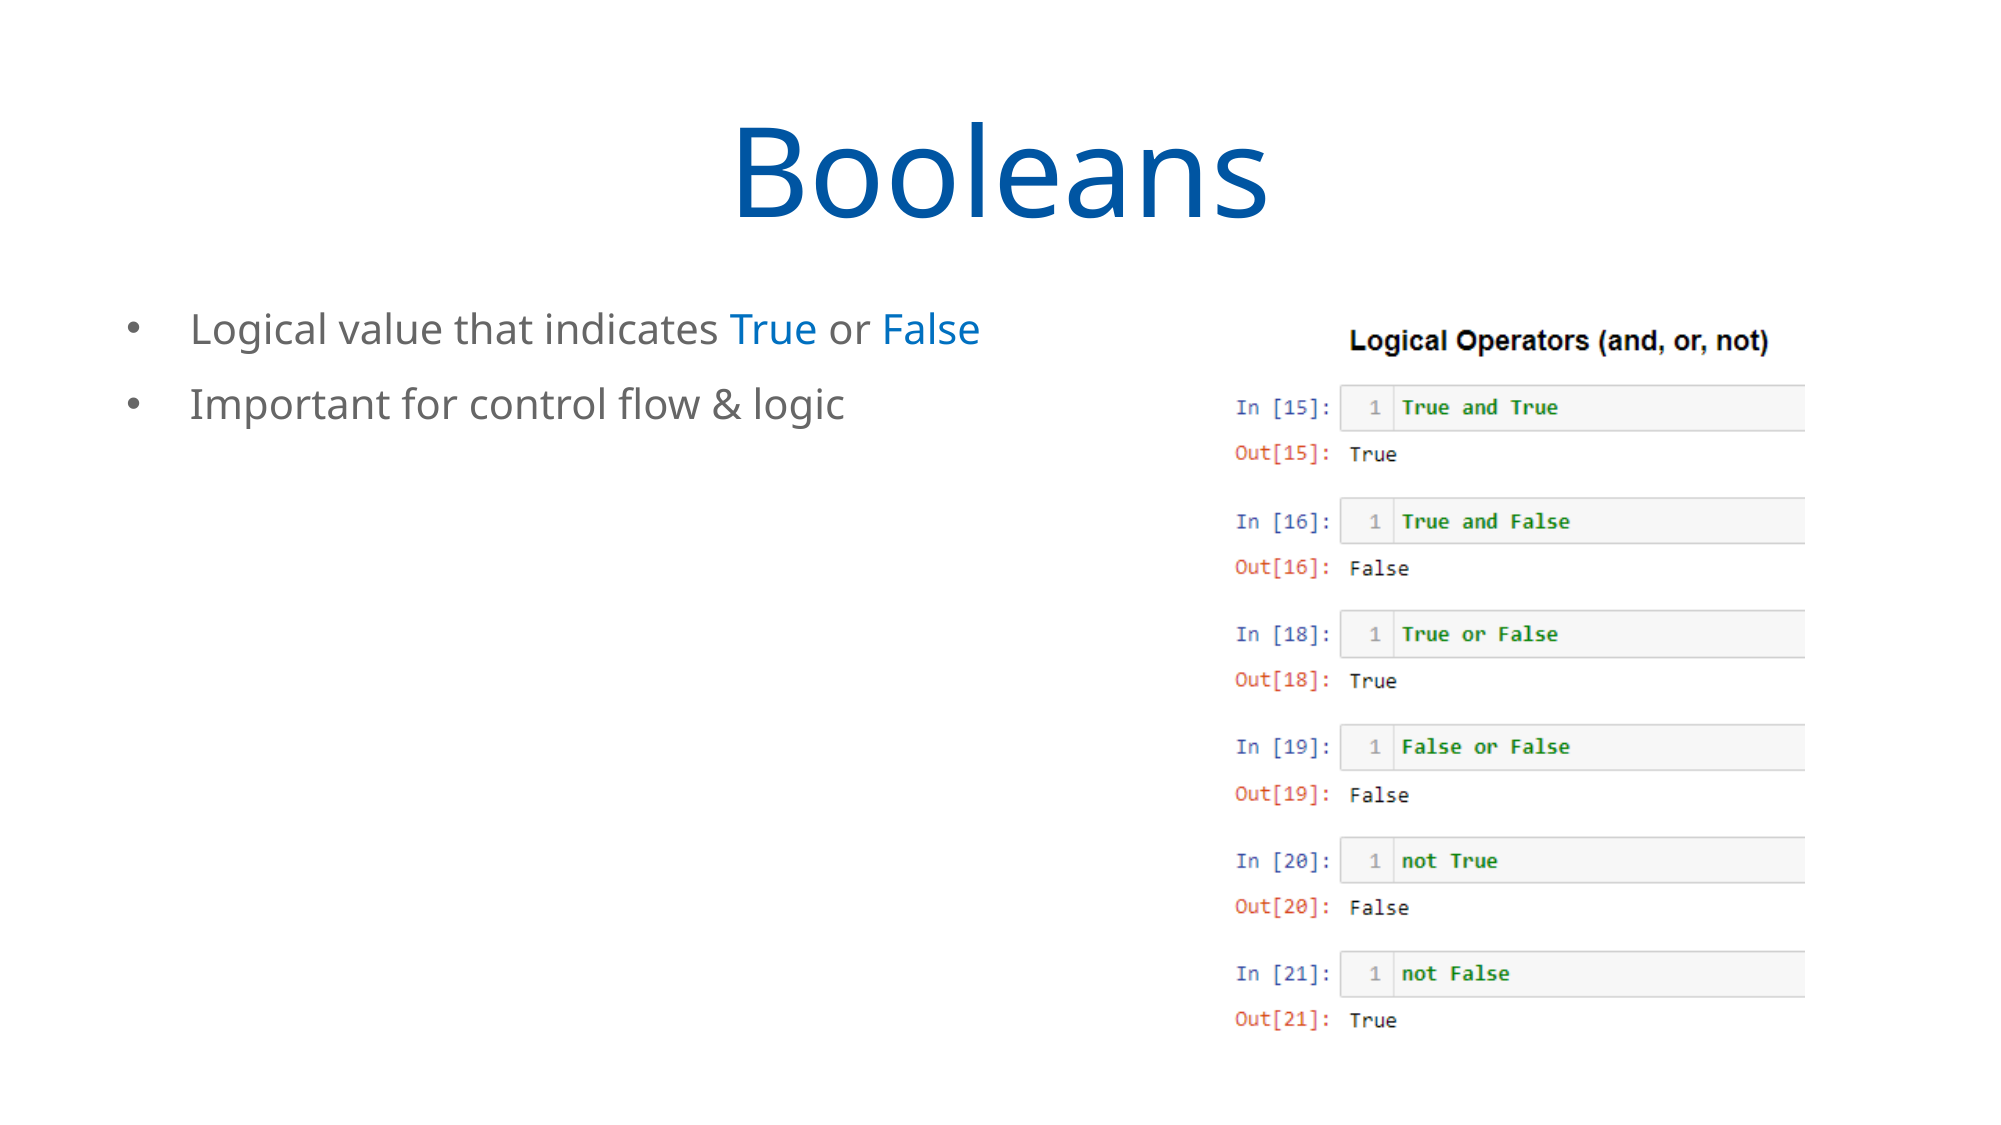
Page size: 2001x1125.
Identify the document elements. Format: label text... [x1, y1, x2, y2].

picture [1218, 313, 1805, 1048]
title Booleans [99, 94, 1900, 263]
list Logical value that indicates True or False Important for control flow & logic [99, 262, 1232, 459]
